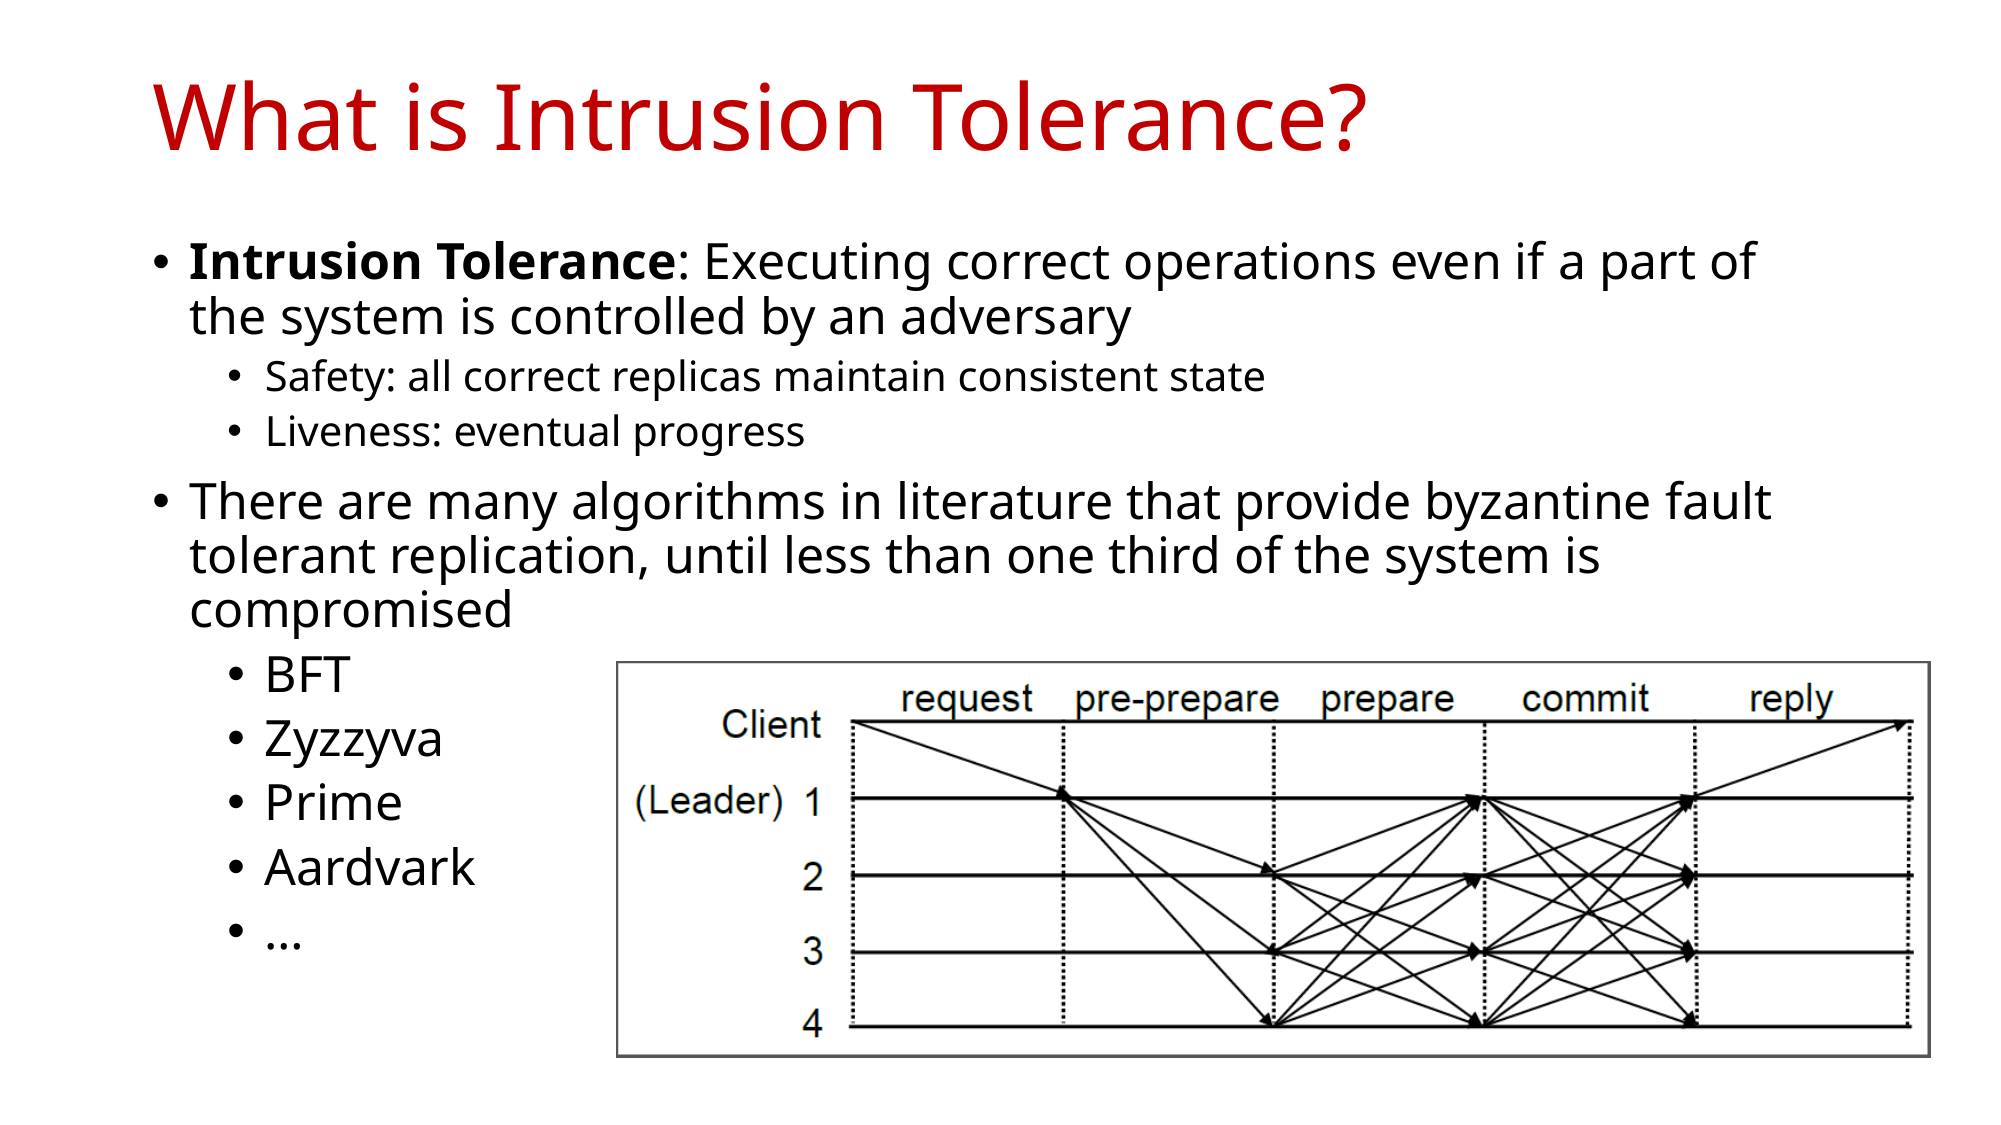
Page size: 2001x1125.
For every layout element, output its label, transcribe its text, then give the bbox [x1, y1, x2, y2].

list Intrusion Tolerance: Executing correct operations even if a part of the system is controlled by an adversary Safety: all correct replicas maintain consistent state Liveness: eventual progress There are many algorithms in literature that provide byzantine fault tolerant replication, until less than one third of the system is compromised BFT Zyzzyva Prime Aardvark … [137, 229, 1863, 1058]
title What is Intrusion Tolerance? [137, 11, 1863, 229]
picture [616, 661, 1931, 1058]
